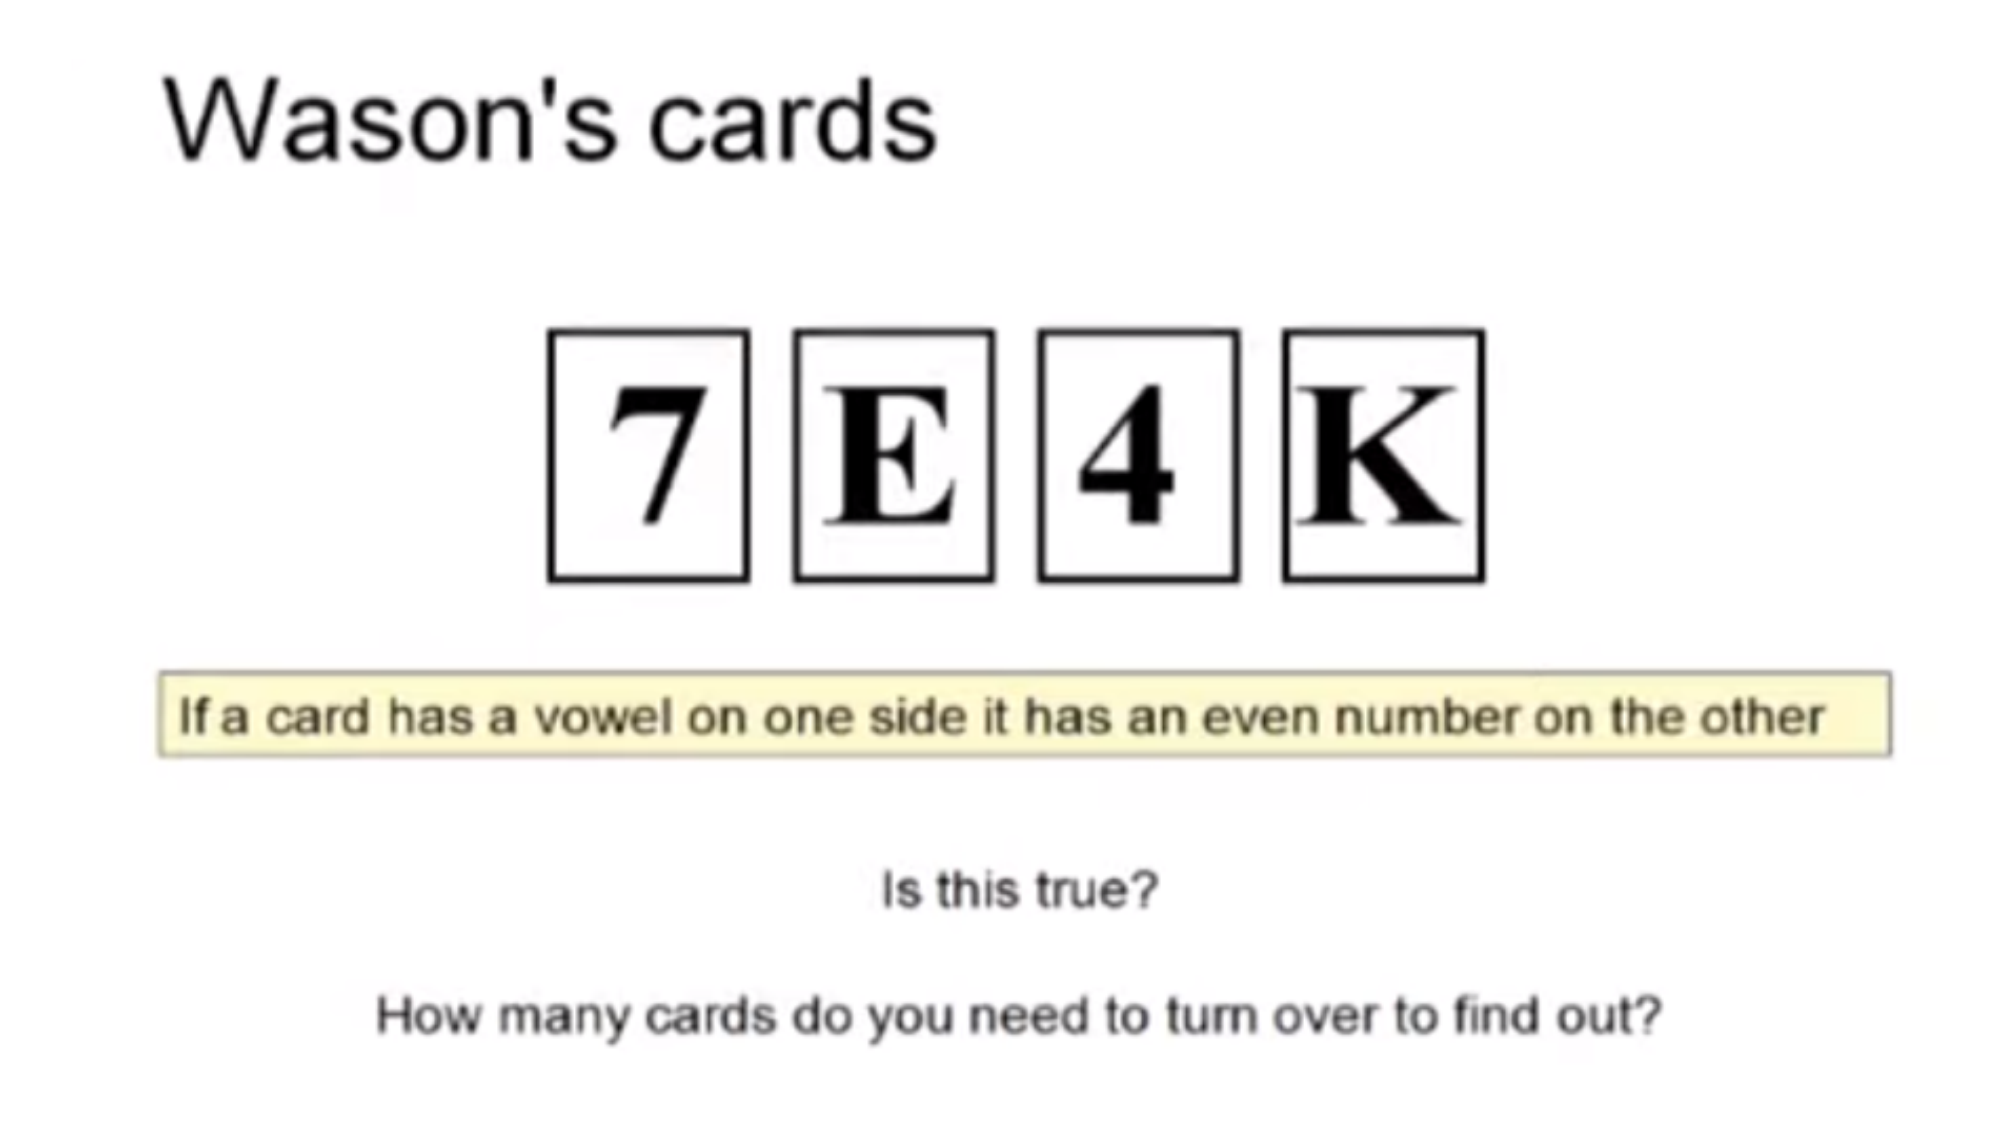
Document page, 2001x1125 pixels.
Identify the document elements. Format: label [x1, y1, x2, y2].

picture [71, 59, 1950, 1076]
